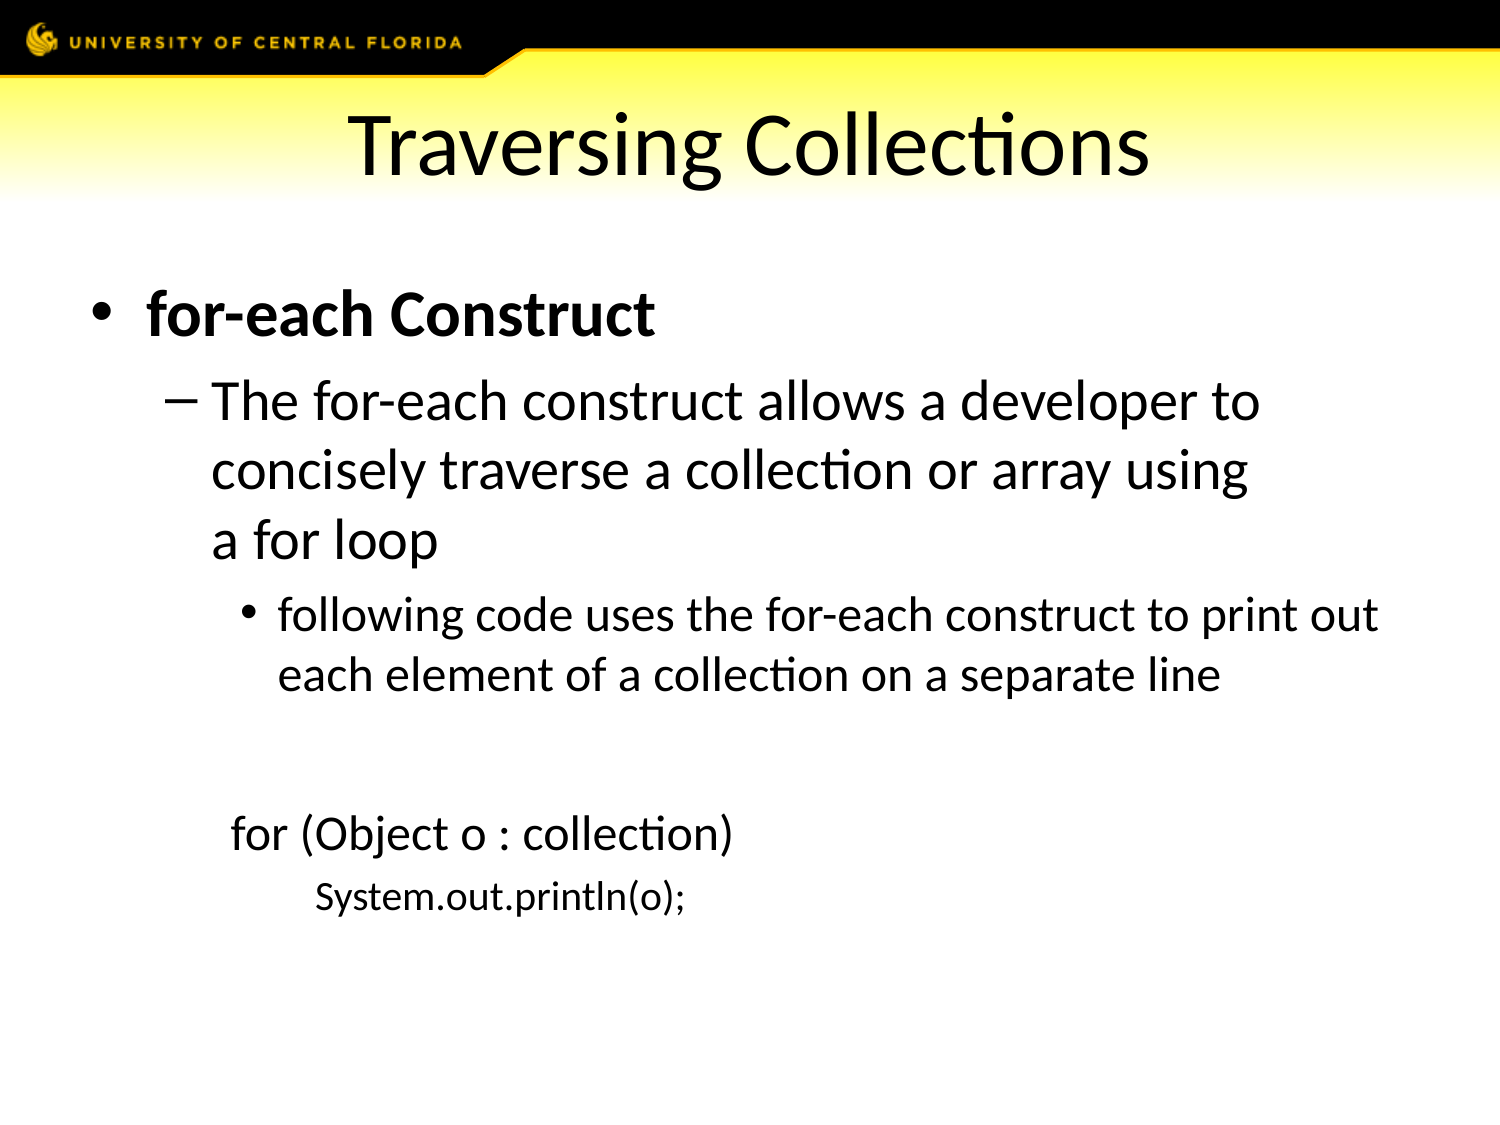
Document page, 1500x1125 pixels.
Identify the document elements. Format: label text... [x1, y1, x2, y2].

list for-each Construct The for-each construct allows a developer to concisely traverse a collection or array using a for loop following code uses the for-each construct to print out each element of a collection on a separate line for (Object o : collection) System.out.println(o); [75, 262, 1425, 1125]
picture [0, 0, 484, 74]
title Traversing Collections [75, 45, 1425, 233]
